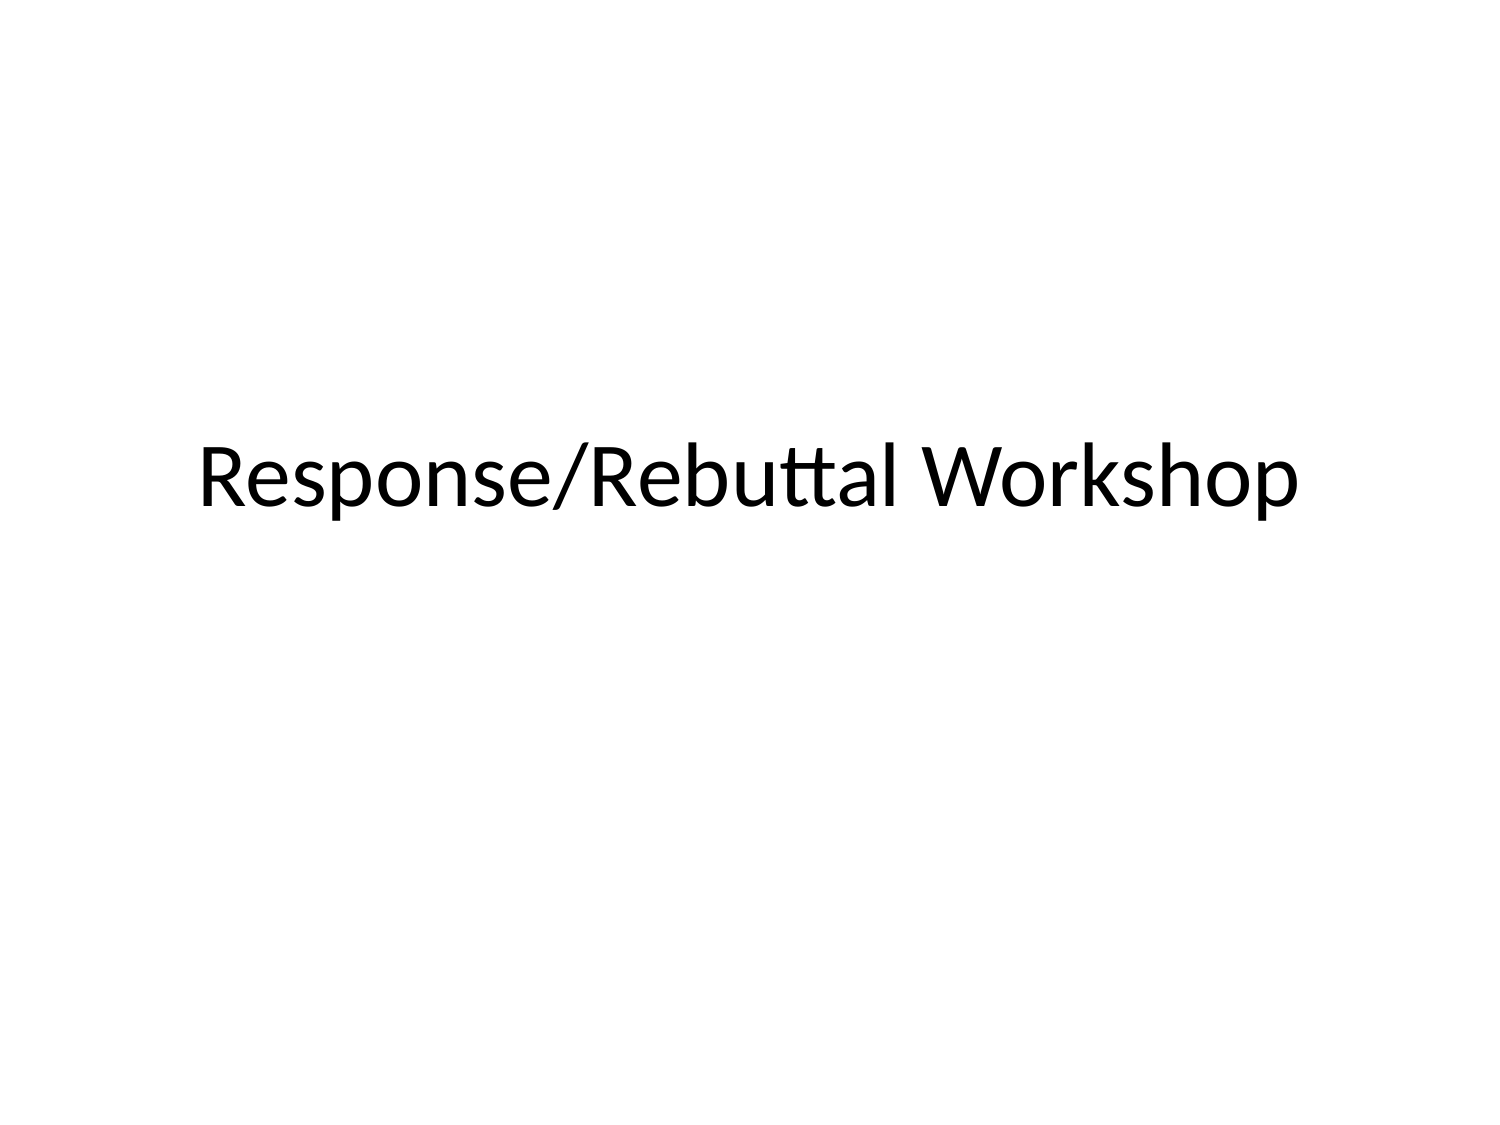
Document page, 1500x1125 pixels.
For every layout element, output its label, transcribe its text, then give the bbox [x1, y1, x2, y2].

title Response/Rebuttal Workshop [112, 349, 1388, 591]
